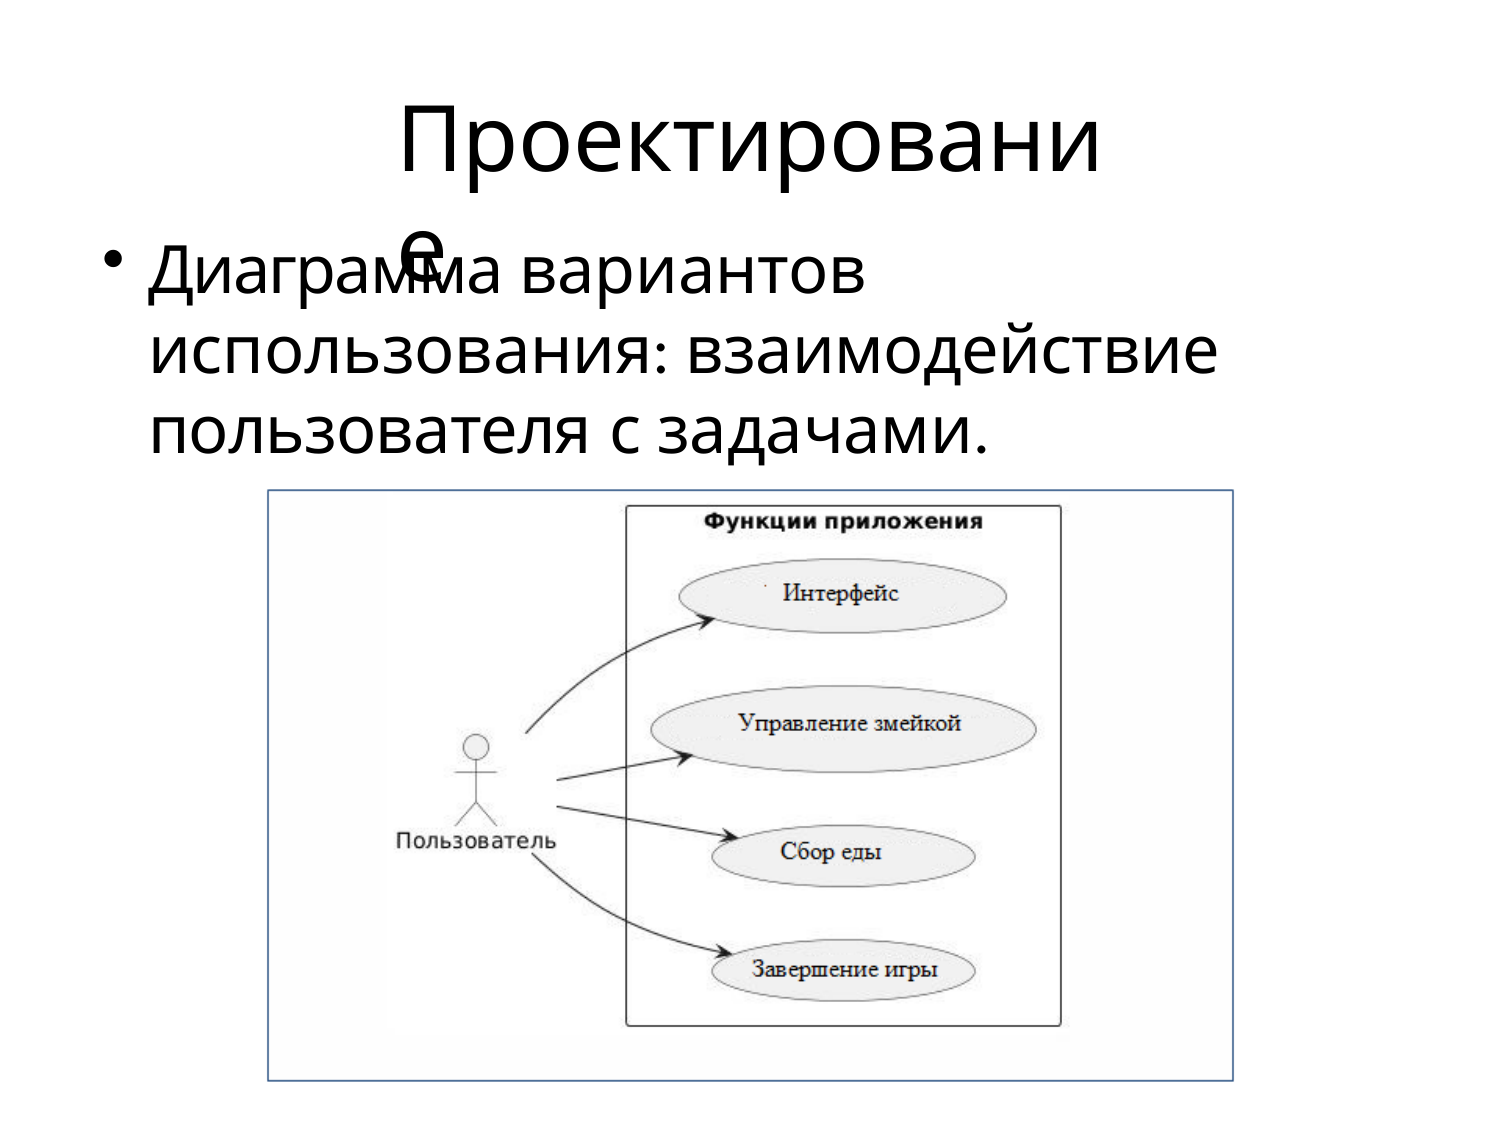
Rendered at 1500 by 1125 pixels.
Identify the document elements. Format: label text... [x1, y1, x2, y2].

title Проектирование [358, 78, 1142, 224]
picture [255, 474, 1245, 1096]
text_box Диаграмма вариантов использования: взаимодействие пользователя с задачами. [99, 224, 1332, 467]
